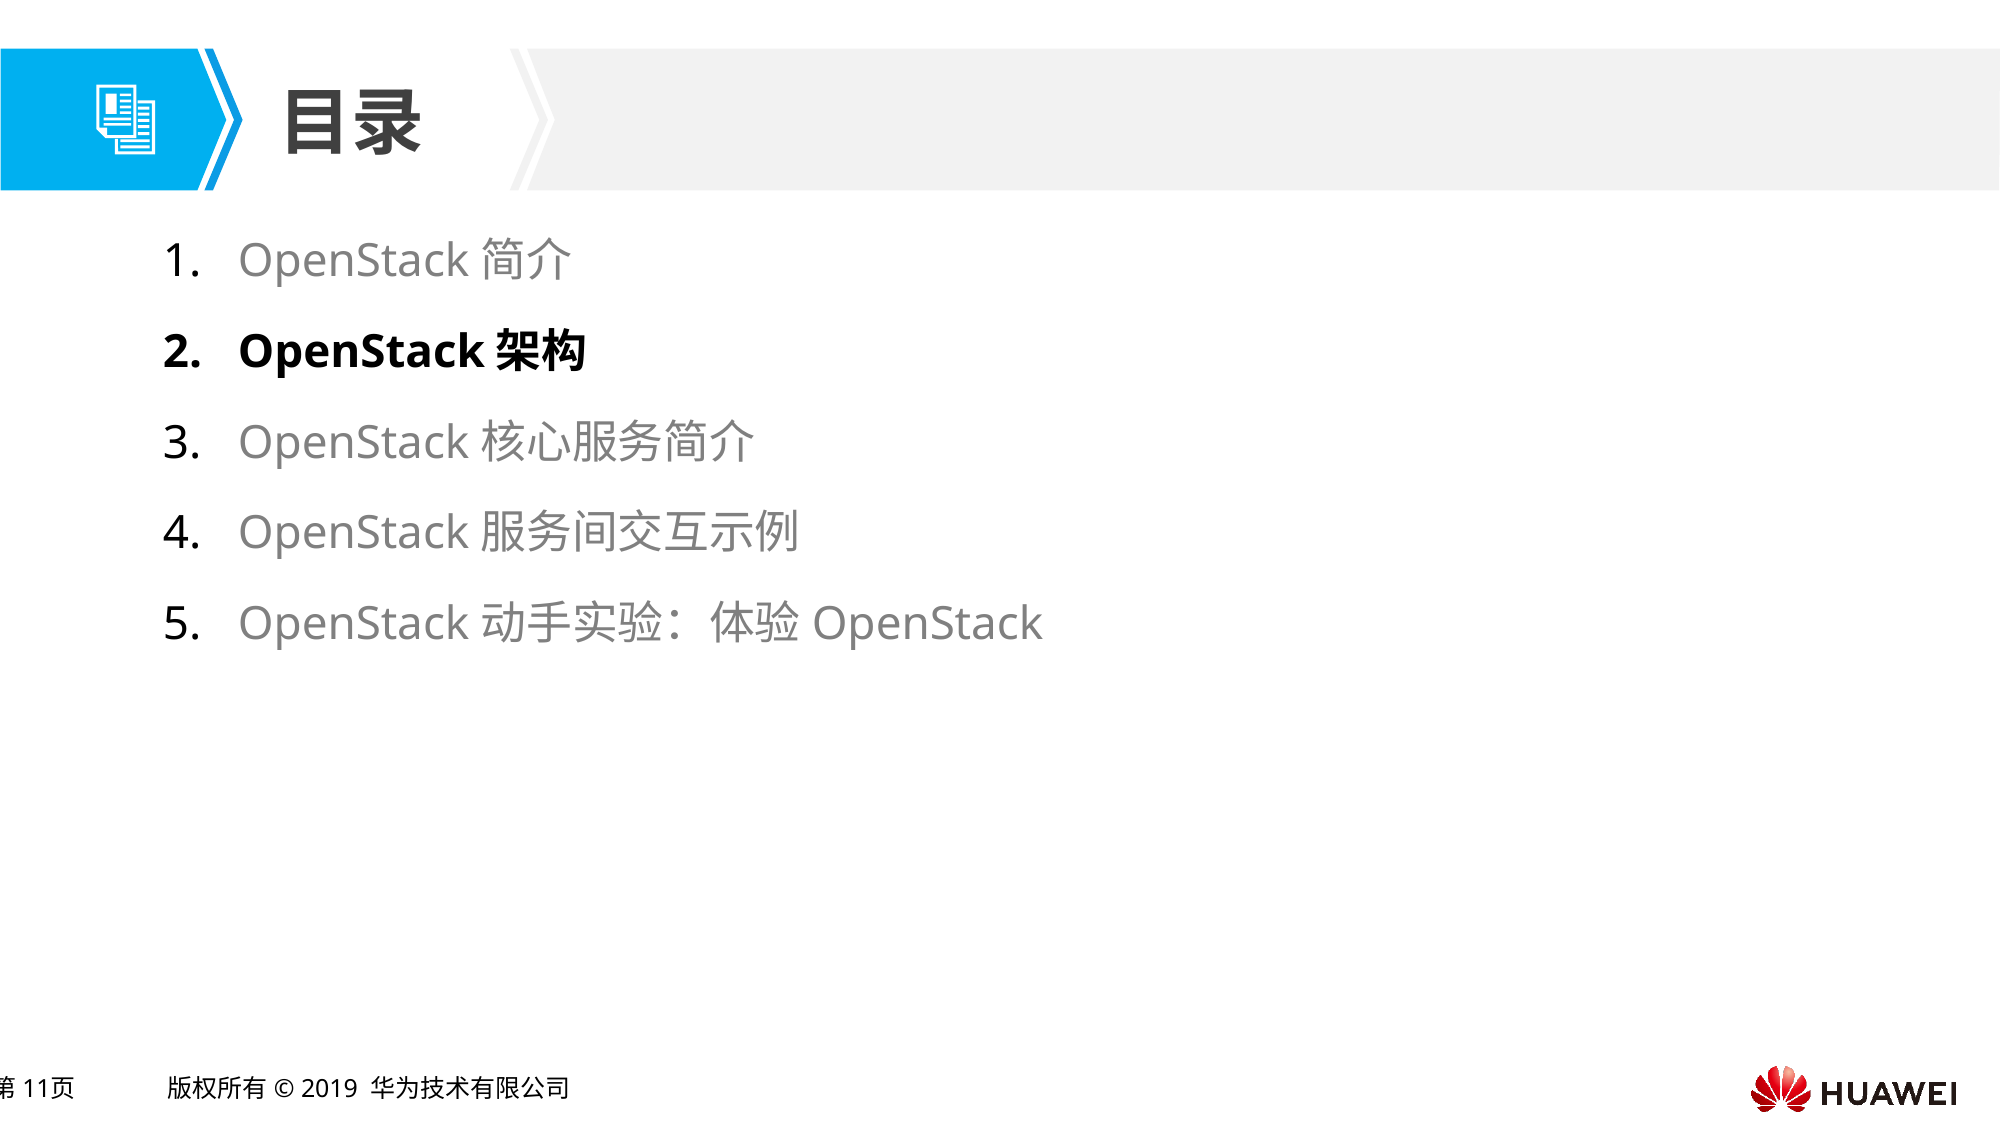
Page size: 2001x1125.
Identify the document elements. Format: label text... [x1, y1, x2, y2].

picture [1751, 1066, 1956, 1112]
list OpenStack简介 OpenStack架构 OpenStack核心服务简介 OpenStack服务间交互示例 OpenStack动手实验：体验OpenStack [149, 202, 1882, 971]
